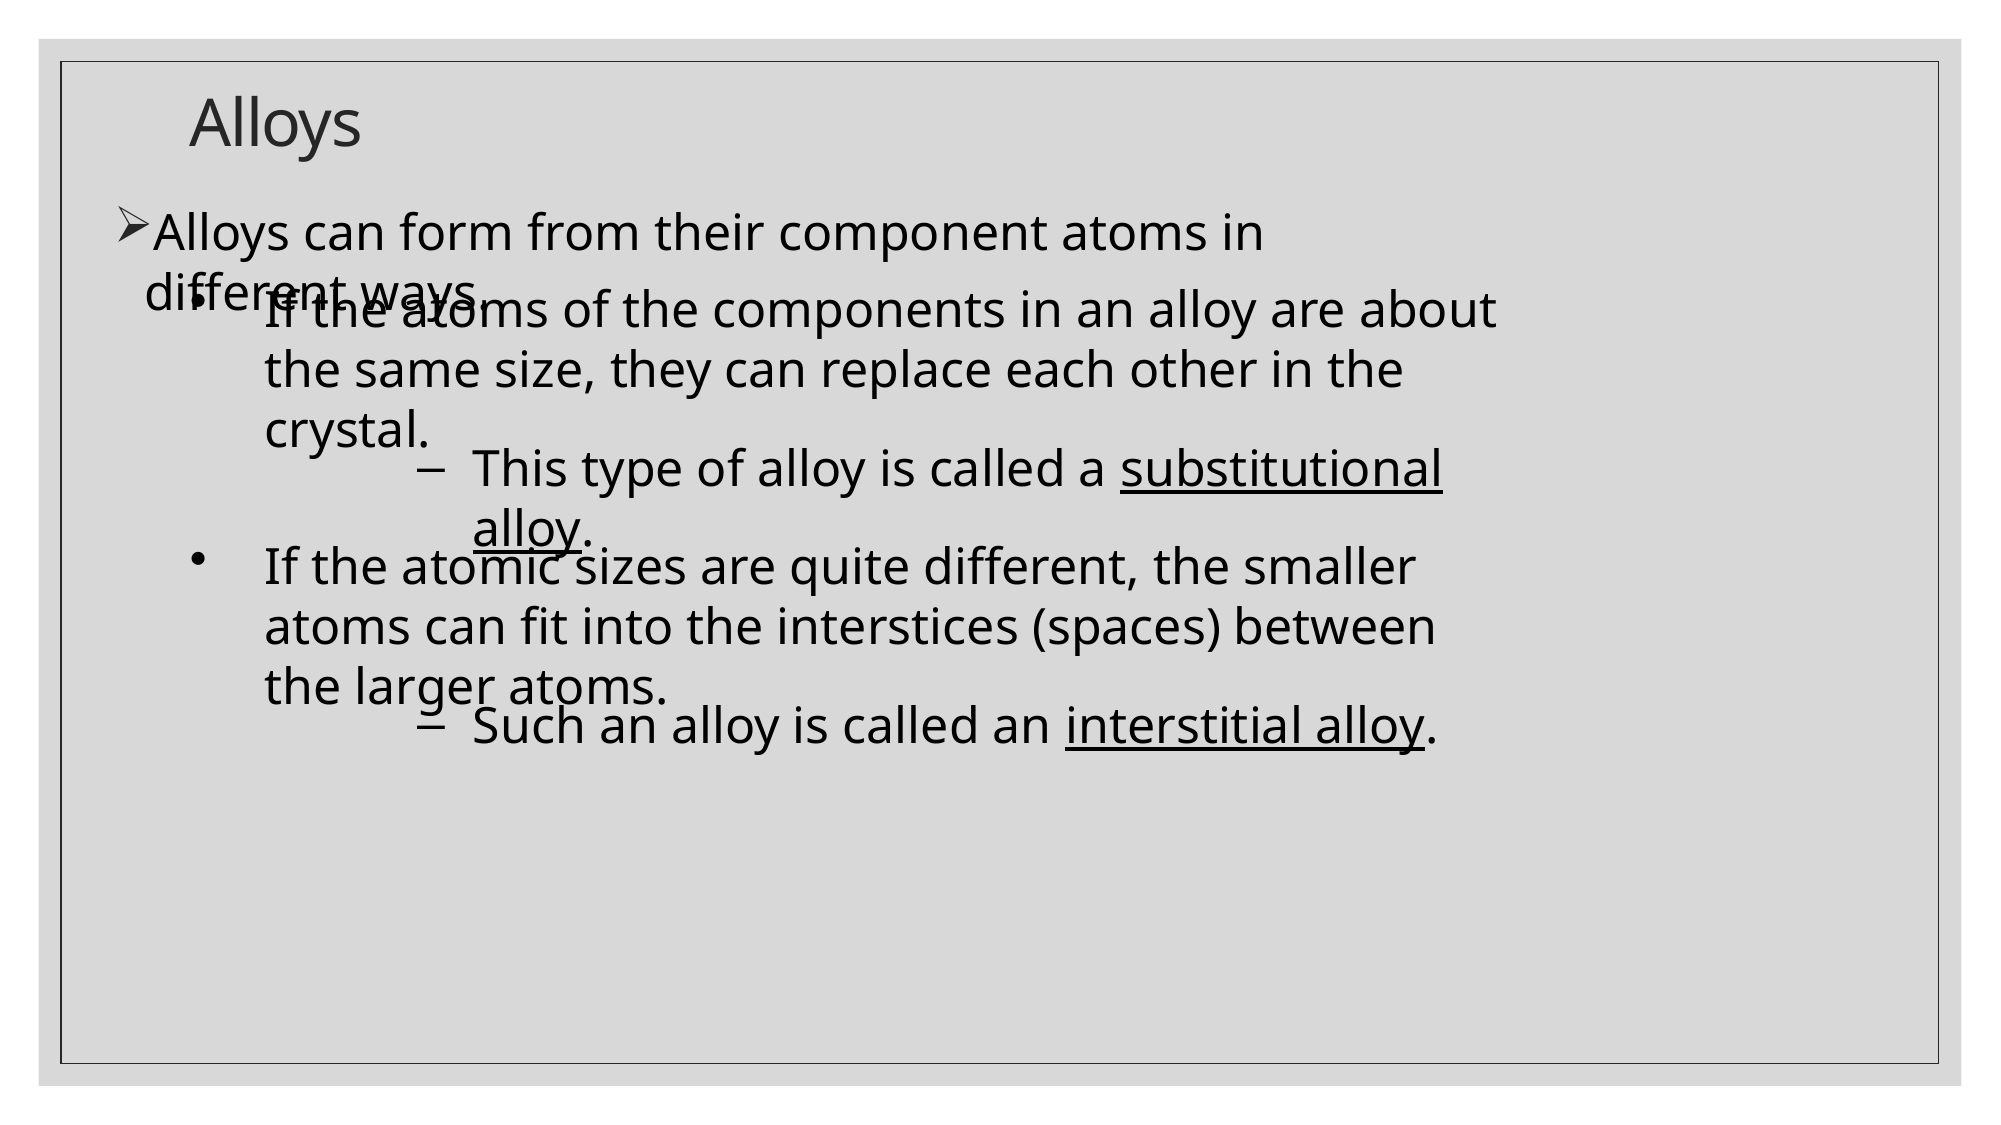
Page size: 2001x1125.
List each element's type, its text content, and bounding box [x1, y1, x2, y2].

text_box This type of alloy is called a substitutional alloy. [402, 428, 1578, 564]
text_box Alloys can form from their component atoms in different ways. [99, 192, 1425, 293]
text_box If the atomic sizes are quite different, the smaller atoms can fit into the interstices (spaces) between the larger atoms. [174, 526, 1500, 722]
text_box Such an alloy is called an interstitial alloy. [402, 685, 1578, 761]
title Alloys [174, 81, 1825, 169]
text_box If the atoms of the components in an alloy are about the same size, they can replace each other in the crystal. [174, 269, 1578, 465]
